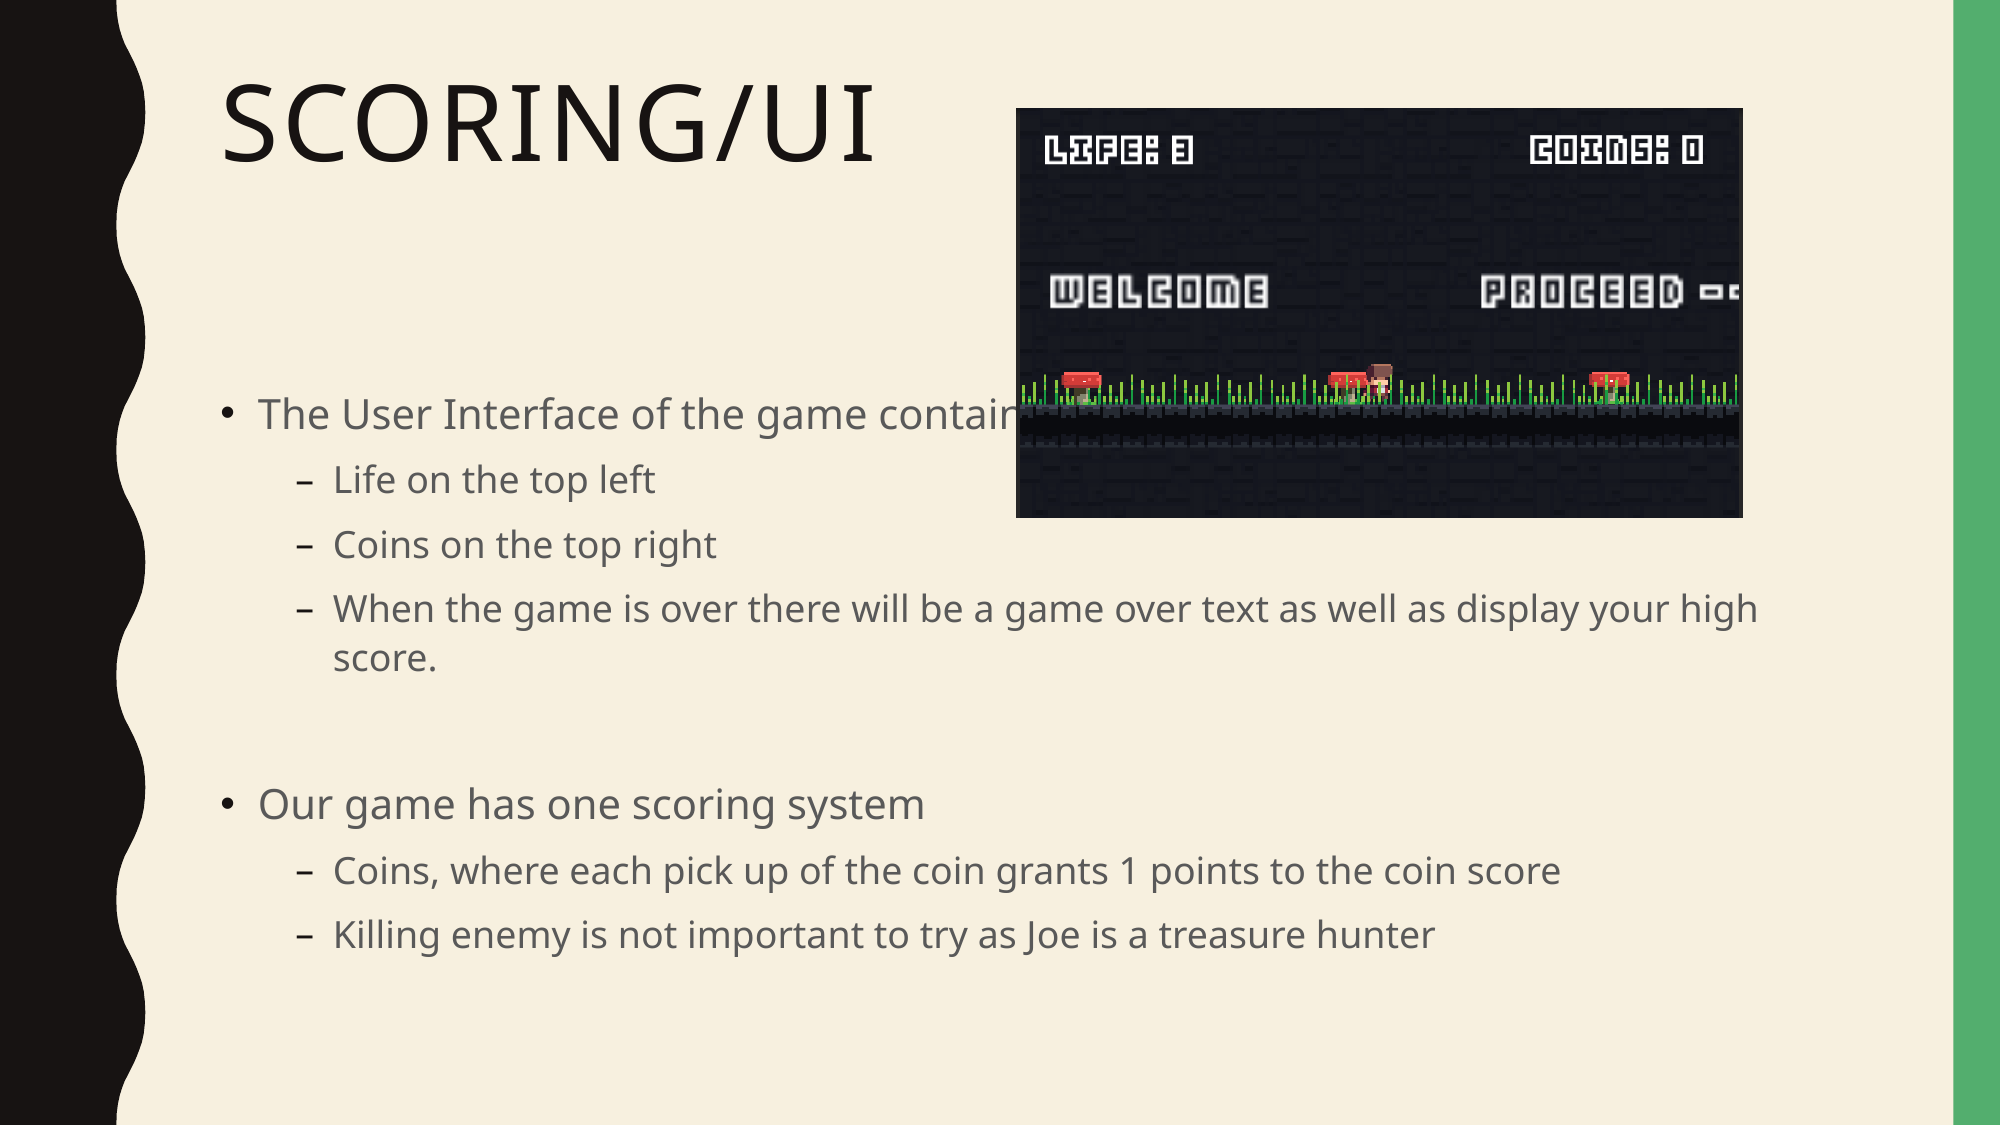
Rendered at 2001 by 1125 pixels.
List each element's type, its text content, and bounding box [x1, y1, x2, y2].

list The User Interface of the game contains Life on the top left Coins on the top right When the game is over there will be a game over text as well as display your high score. Our game has one scoring system Coins, where each pick up of the coin grants 1 points to the coin score Killing enemy is not important to try as Joe is a treasure hunter [205, 375, 1875, 965]
title Scoring/UI [205, 62, 1875, 308]
picture [1015, 108, 1743, 518]
